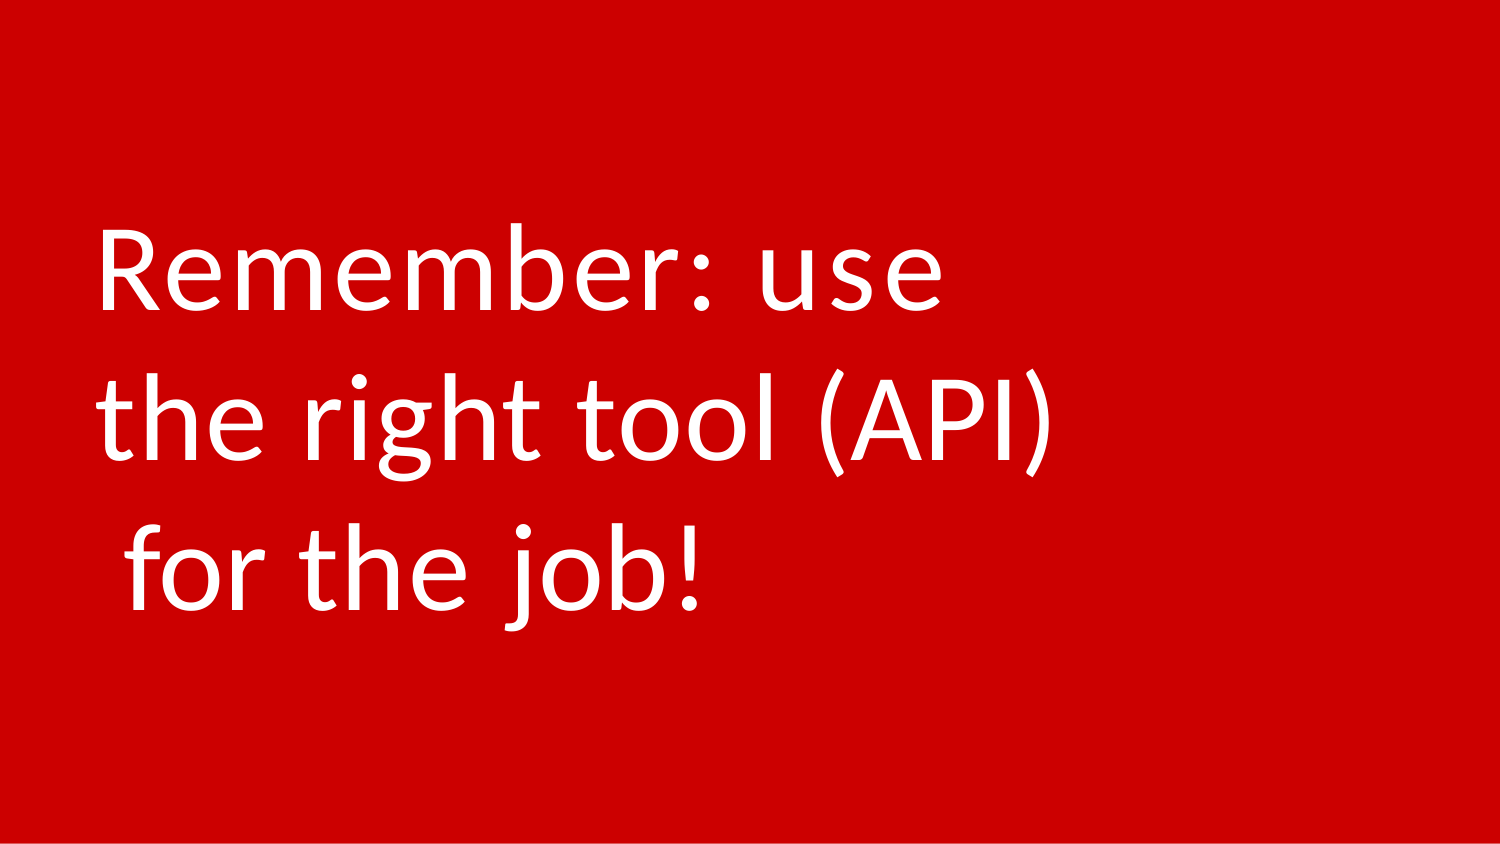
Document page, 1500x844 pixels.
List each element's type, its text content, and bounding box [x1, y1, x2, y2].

title Remember: use the right tool (API) for the job! [92, 183, 1072, 636]
